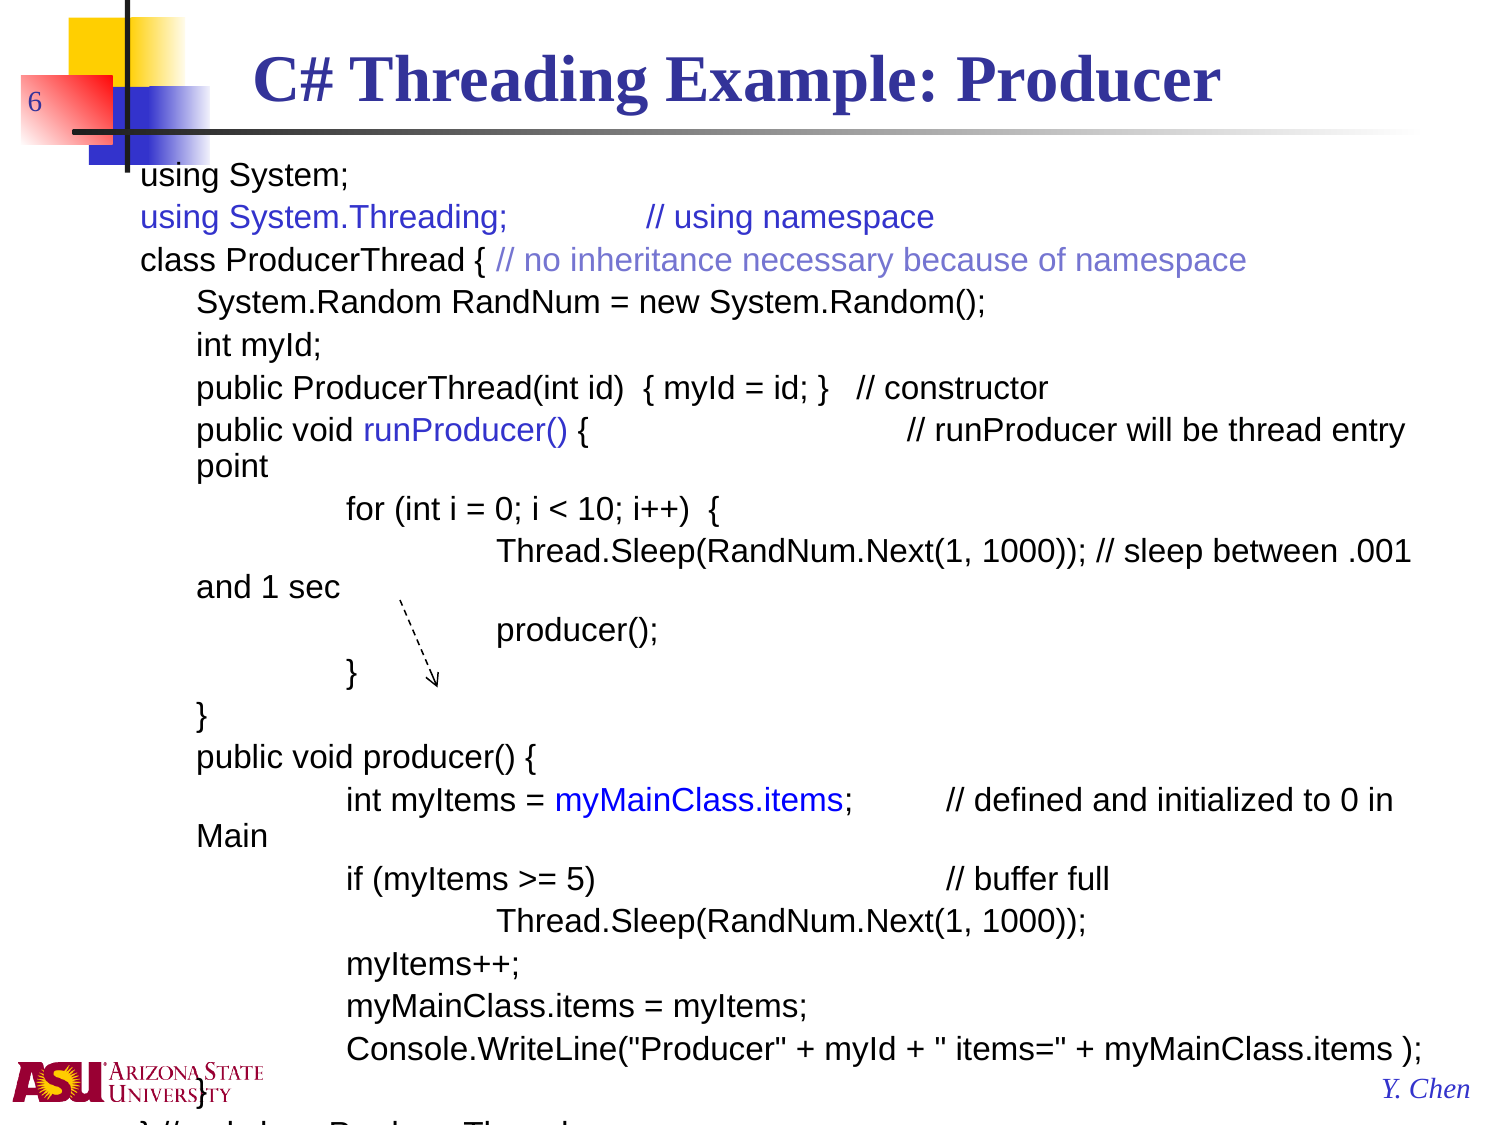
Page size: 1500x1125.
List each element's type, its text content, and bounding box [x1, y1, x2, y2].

title C# Threading Example: Producer [237, 24, 1357, 123]
slide_number 6 [12, 49, 326, 126]
list using System; using System.Threading; // using namespace class ProducerThread { // no inheritance necessary because of namespace System.Random RandNum = new System.Random(); int myId; public ProducerThread(int id) { myId = id; } // constructor public void runProducer() { // runProducer will be thread entry point for (int i = 0; i < 10; i++) { Thread.Sleep(RandNum.Next(1, 1000)); // sleep between .001 and 1 sec producer(); } } public void producer() { int myItems = myMainClass.items; // defined and initialized to 0 in Main if (myItems >= 5) // buffer full Thread.Sleep(RandNum.Next(1, 1000)); myItems++; myMainClass.items = myItems; Console.WriteLine("Producer" + myId + " items=" + myMainClass.items ); } } //end class ProducerThread [124, 149, 1476, 1088]
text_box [374, 624, 463, 663]
picture [12, 1062, 263, 1102]
